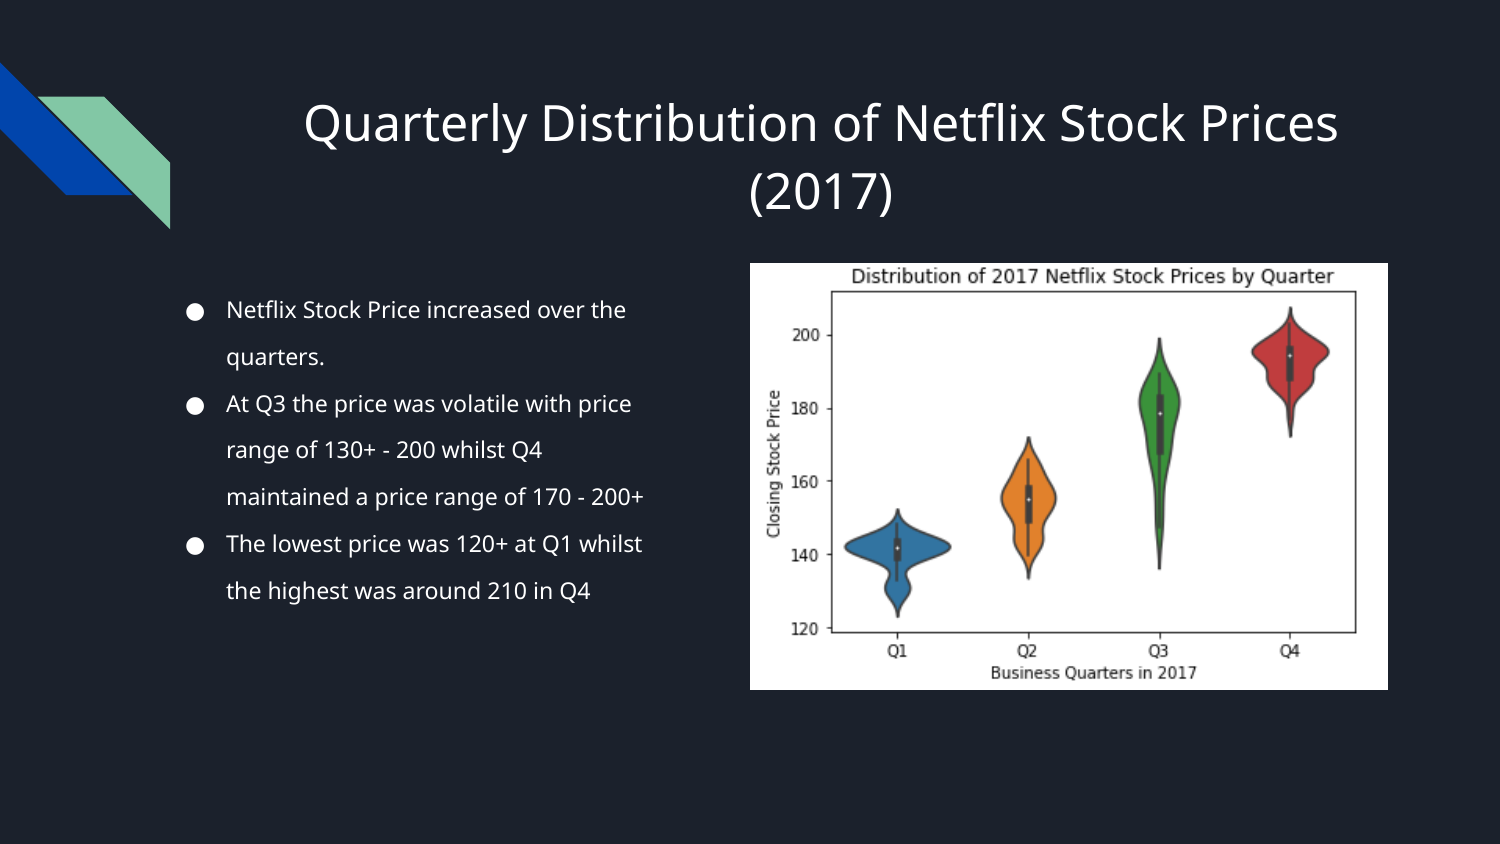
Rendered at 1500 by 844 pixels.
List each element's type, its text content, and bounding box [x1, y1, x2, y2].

picture [749, 263, 1388, 691]
list Netflix Stock Price increased over the quarters. At Q3 the price was volatile with price range of 130+ - 200 whilst Q4 maintained a price range of 170 - 200+ The lowest price was 120+ at Q1 whilst the highest was around 210 in Q4 [151, 263, 665, 715]
title Quarterly Distribution of Netflix Stock Prices (2017) [212, 64, 1431, 248]
